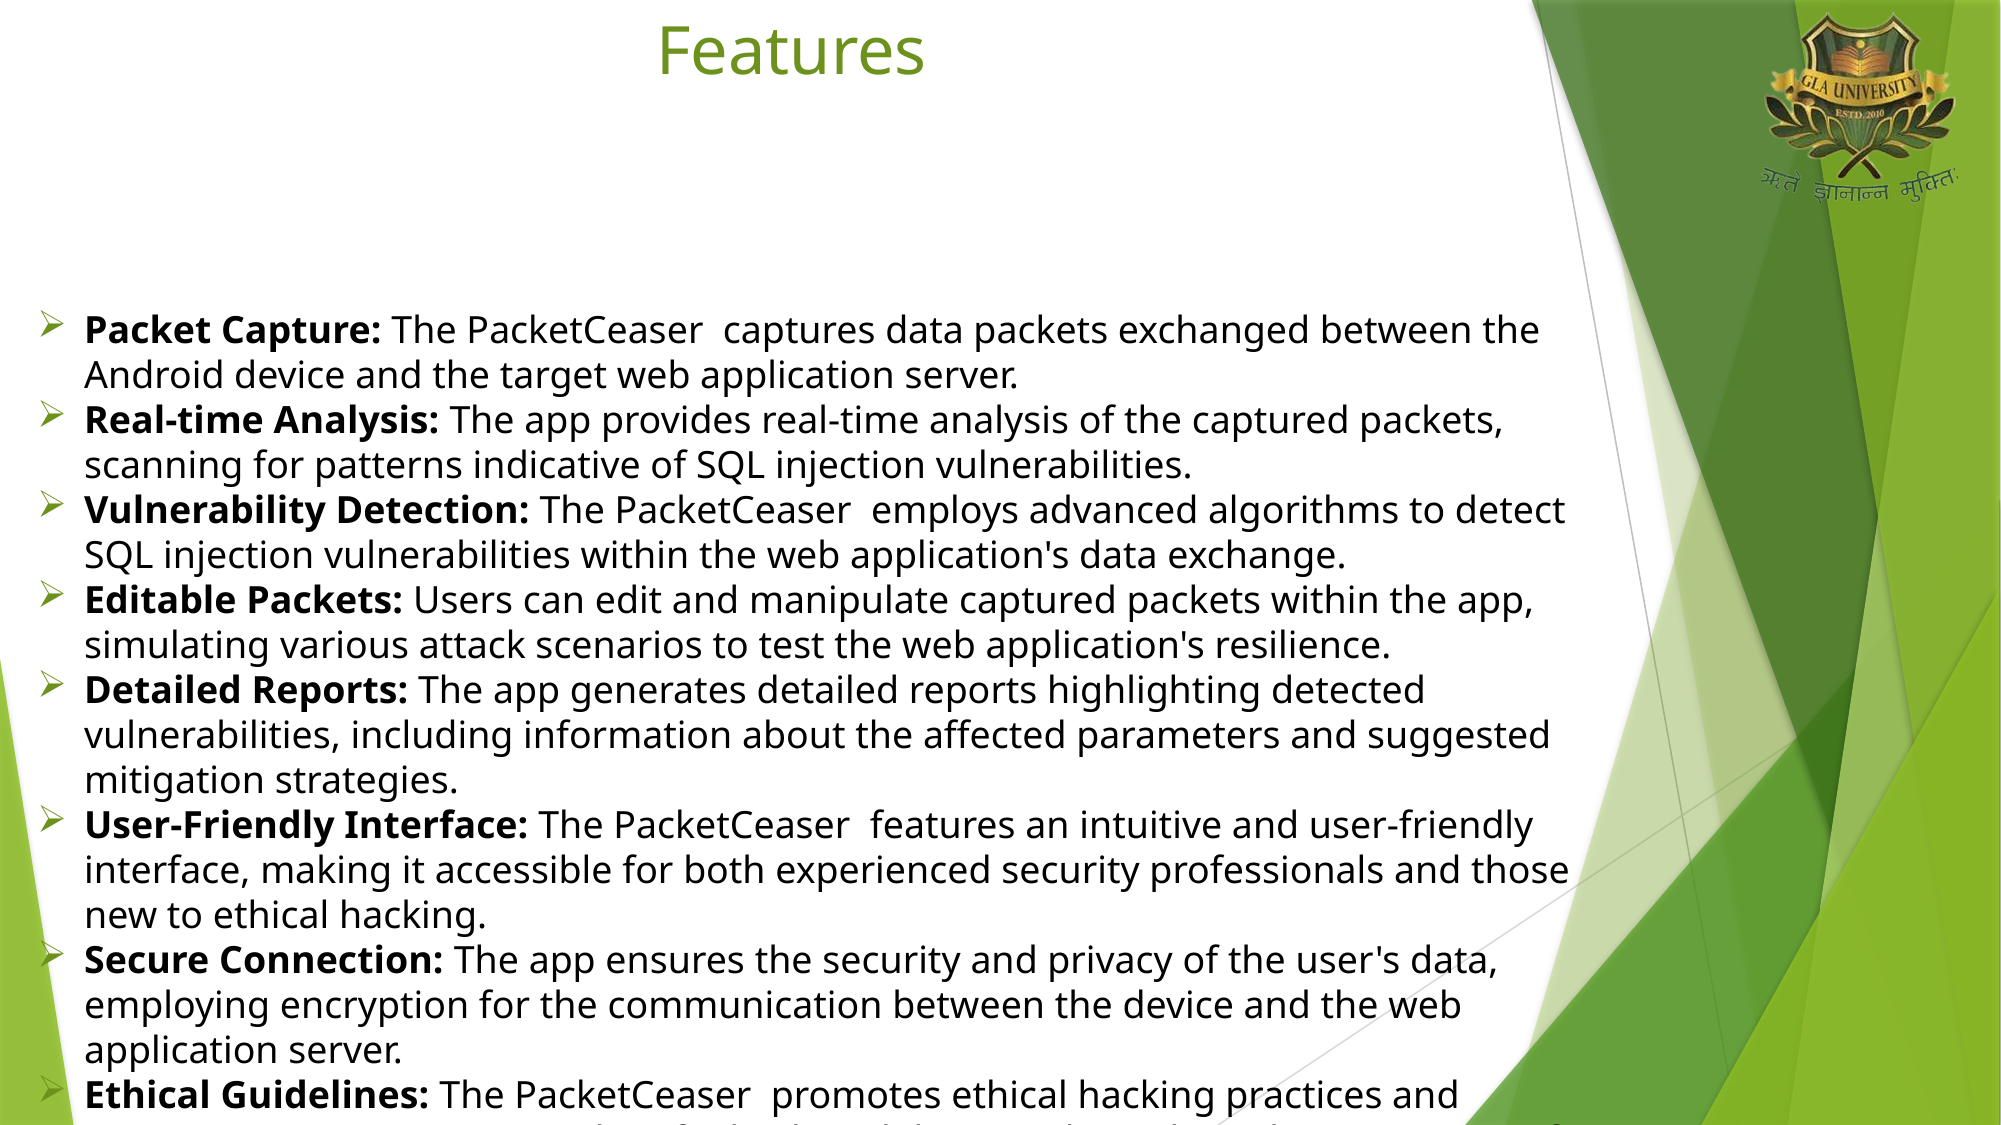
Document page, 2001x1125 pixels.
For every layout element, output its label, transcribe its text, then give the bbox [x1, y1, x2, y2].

title Features [640, 0, 2000, 145]
picture [1761, 12, 1959, 204]
text_box Packet Capture: The PacketCeaser captures data packets exchanged between the Android device and the target web application server. Real-time Analysis: The app provides real-time analysis of the captured packets, scanning for patterns indicative of SQL injection vulnerabilities. Vulnerability Detection: The PacketCeaser employs advanced algorithms to detect SQL injection vulnerabilities within the web application's data exchange. Editable Packets: Users can edit and manipulate captured packets within the app, simulating various attack scenarios to test the web application's resilience. Detailed Reports: The app generates detailed reports highlighting detected vulnerabilities, including information about the affected parameters and suggested mitigation strategies. User-Friendly Interface: The PacketCeaser features an intuitive and user-friendly interface, making it accessible for both experienced security professionals and those new to ethical hacking. Secure Connection: The app ensures the security and privacy of the user's data, employing encryption for the communication between the device and the web application server. Ethical Guidelines: The PacketCeaser promotes ethical hacking practices and encourages users to report identified vulnerabilities to the web application owners for responsible disclosure. [22, 298, 1625, 1125]
